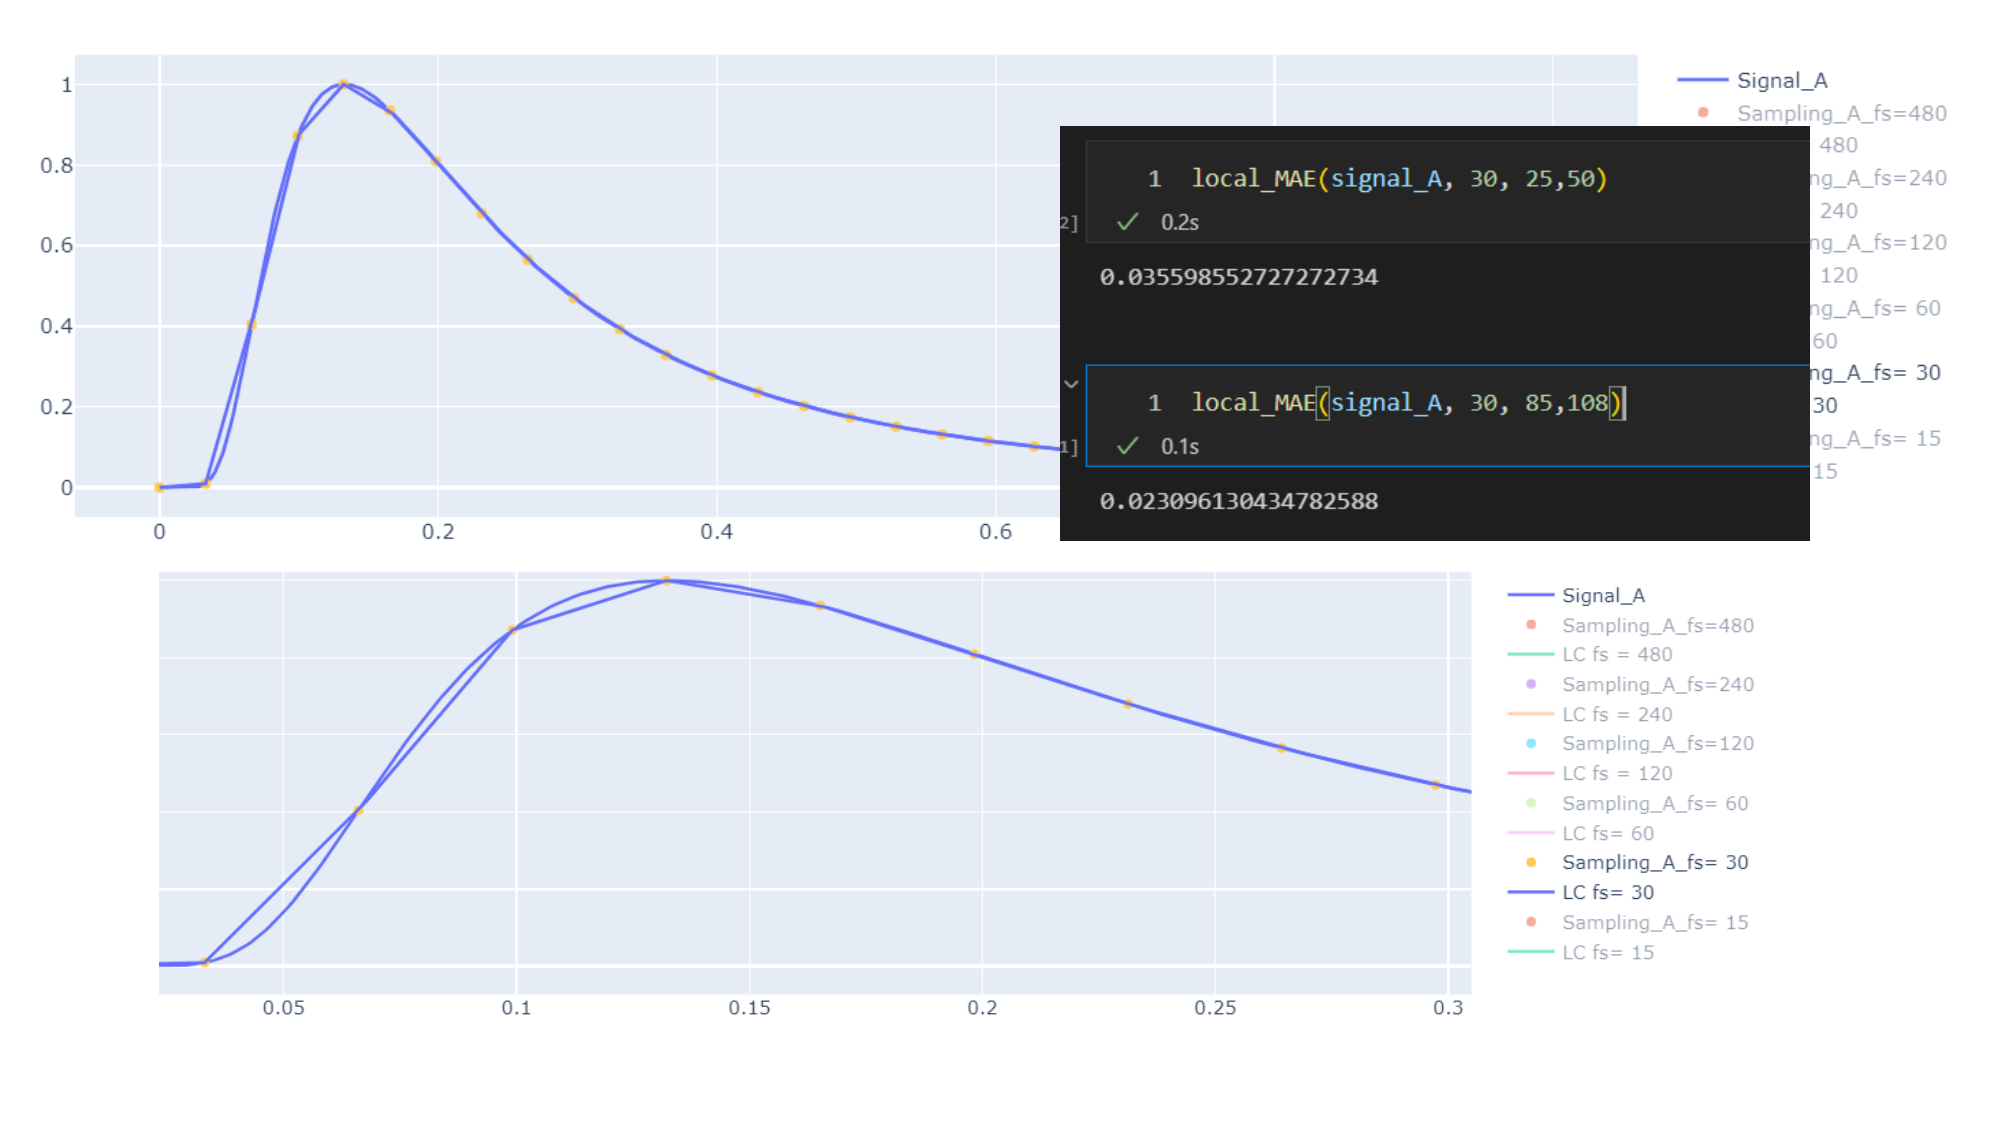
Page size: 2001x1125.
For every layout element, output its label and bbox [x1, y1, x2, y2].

list [0, 14, 1971, 561]
picture [159, 571, 1771, 1022]
picture [1060, 126, 1810, 541]
